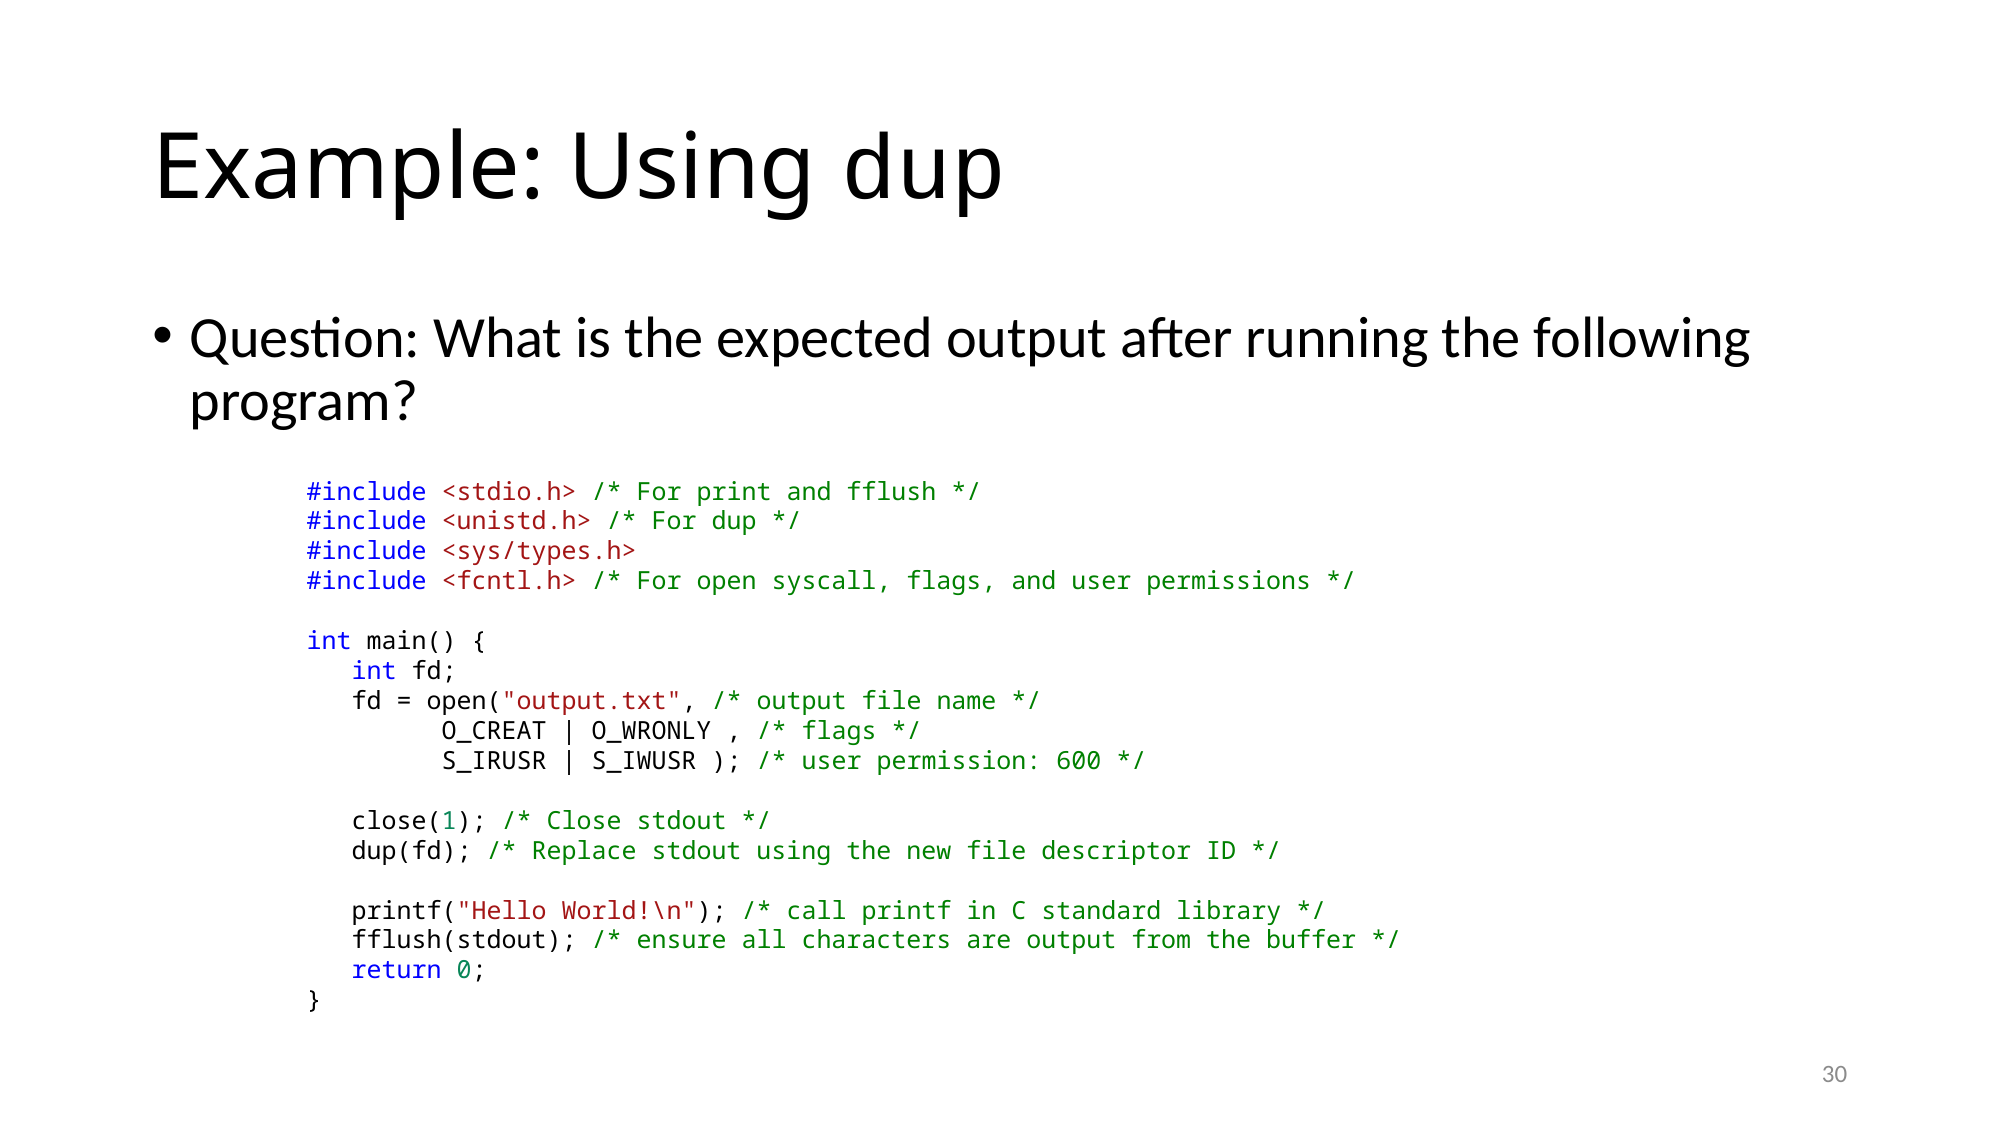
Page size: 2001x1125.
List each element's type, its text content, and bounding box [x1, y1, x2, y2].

text_box #include <stdio.h> /* For print and fflush */ #include <unistd.h> /* For dup */ #include <sys/types.h> #include <fcntl.h> /* For open syscall, flags, and user permissions */ int main() { int fd; fd = open("output.txt", /* output file name */ O_CREAT | O_WRONLY , /* flags */ S_IRUSR | S_IWUSR ); /* user permission: 600 */ close(1); /* Close stdout */ dup(fd); /* Replace stdout using the new file descriptor ID */ printf("Hello World!\n"); /* call printf in C standard library */ fflush(stdout); /* ensure all characters are output from the buffer */ return 0; } [291, 467, 1709, 1022]
list Question: What is the expected output after running the following program? [137, 299, 1863, 1014]
title Example: Using dup [137, 59, 1863, 278]
slide_number 30 [1412, 1042, 1863, 1103]
